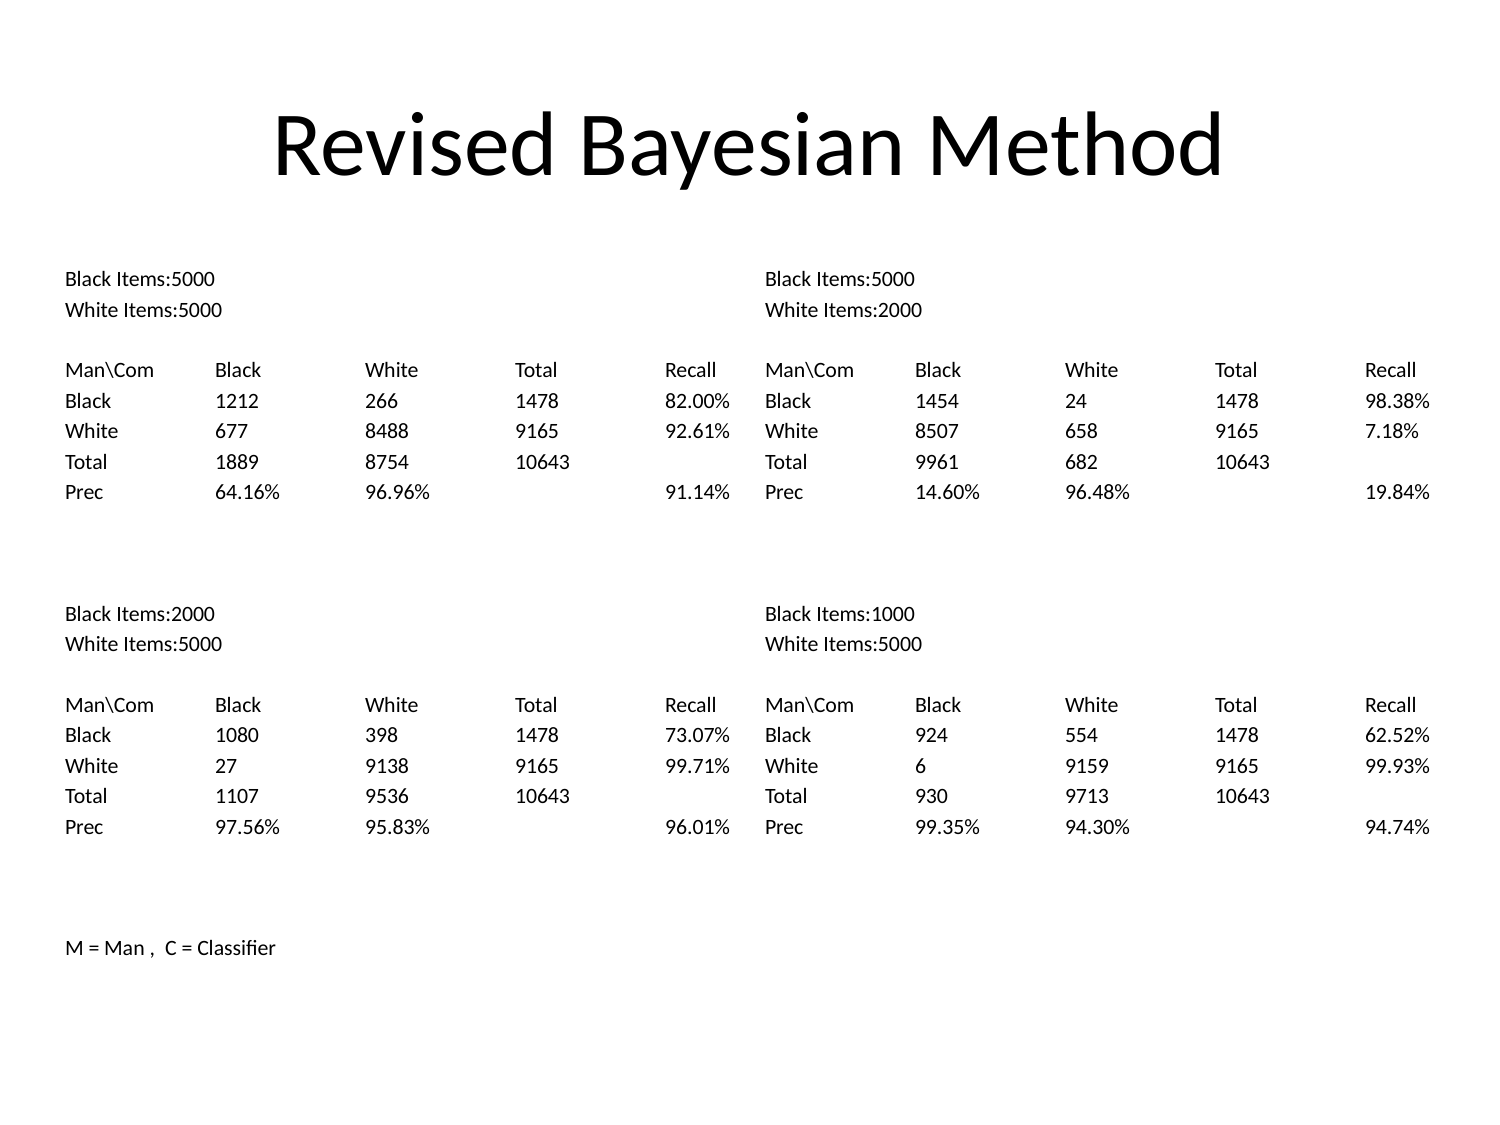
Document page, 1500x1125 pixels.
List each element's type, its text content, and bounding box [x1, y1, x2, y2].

title Revised Bayesian Method [75, 45, 1425, 233]
text_box Black Items:5000 White Items:2000 Man\Com Black White Total Recall Black 1454 24 1478 98.38% White 8507 658 9165 7.18% Total 9961 682 10643 Prec 14.60% 96.48% 19.84% Black Items:1000 White Items:5000 Man\Com Black White Total Recall Black 924 554 1478 62.52% White 6 9159 9165 99.93% Total 930 9713 10643 Prec 99.35% 94.30% 94.74% [750, 257, 1475, 1000]
list Black Items:5000 White Items:5000 Man\Com Black White Total Recall Black 1212 266 1478 82.00% White 677 8488 9165 92.61% Total 1889 8754 10643 Prec 64.16% 96.96% 91.14% Black Items:2000 White Items:5000 Man\Com Black White Total Recall Black 1080 398 1478 73.07% White 27 9138 9165 99.71% Total 1107 9536 10643 Prec 97.56% 95.83% 96.01% M = Man , C = Classifier [50, 257, 750, 1000]
